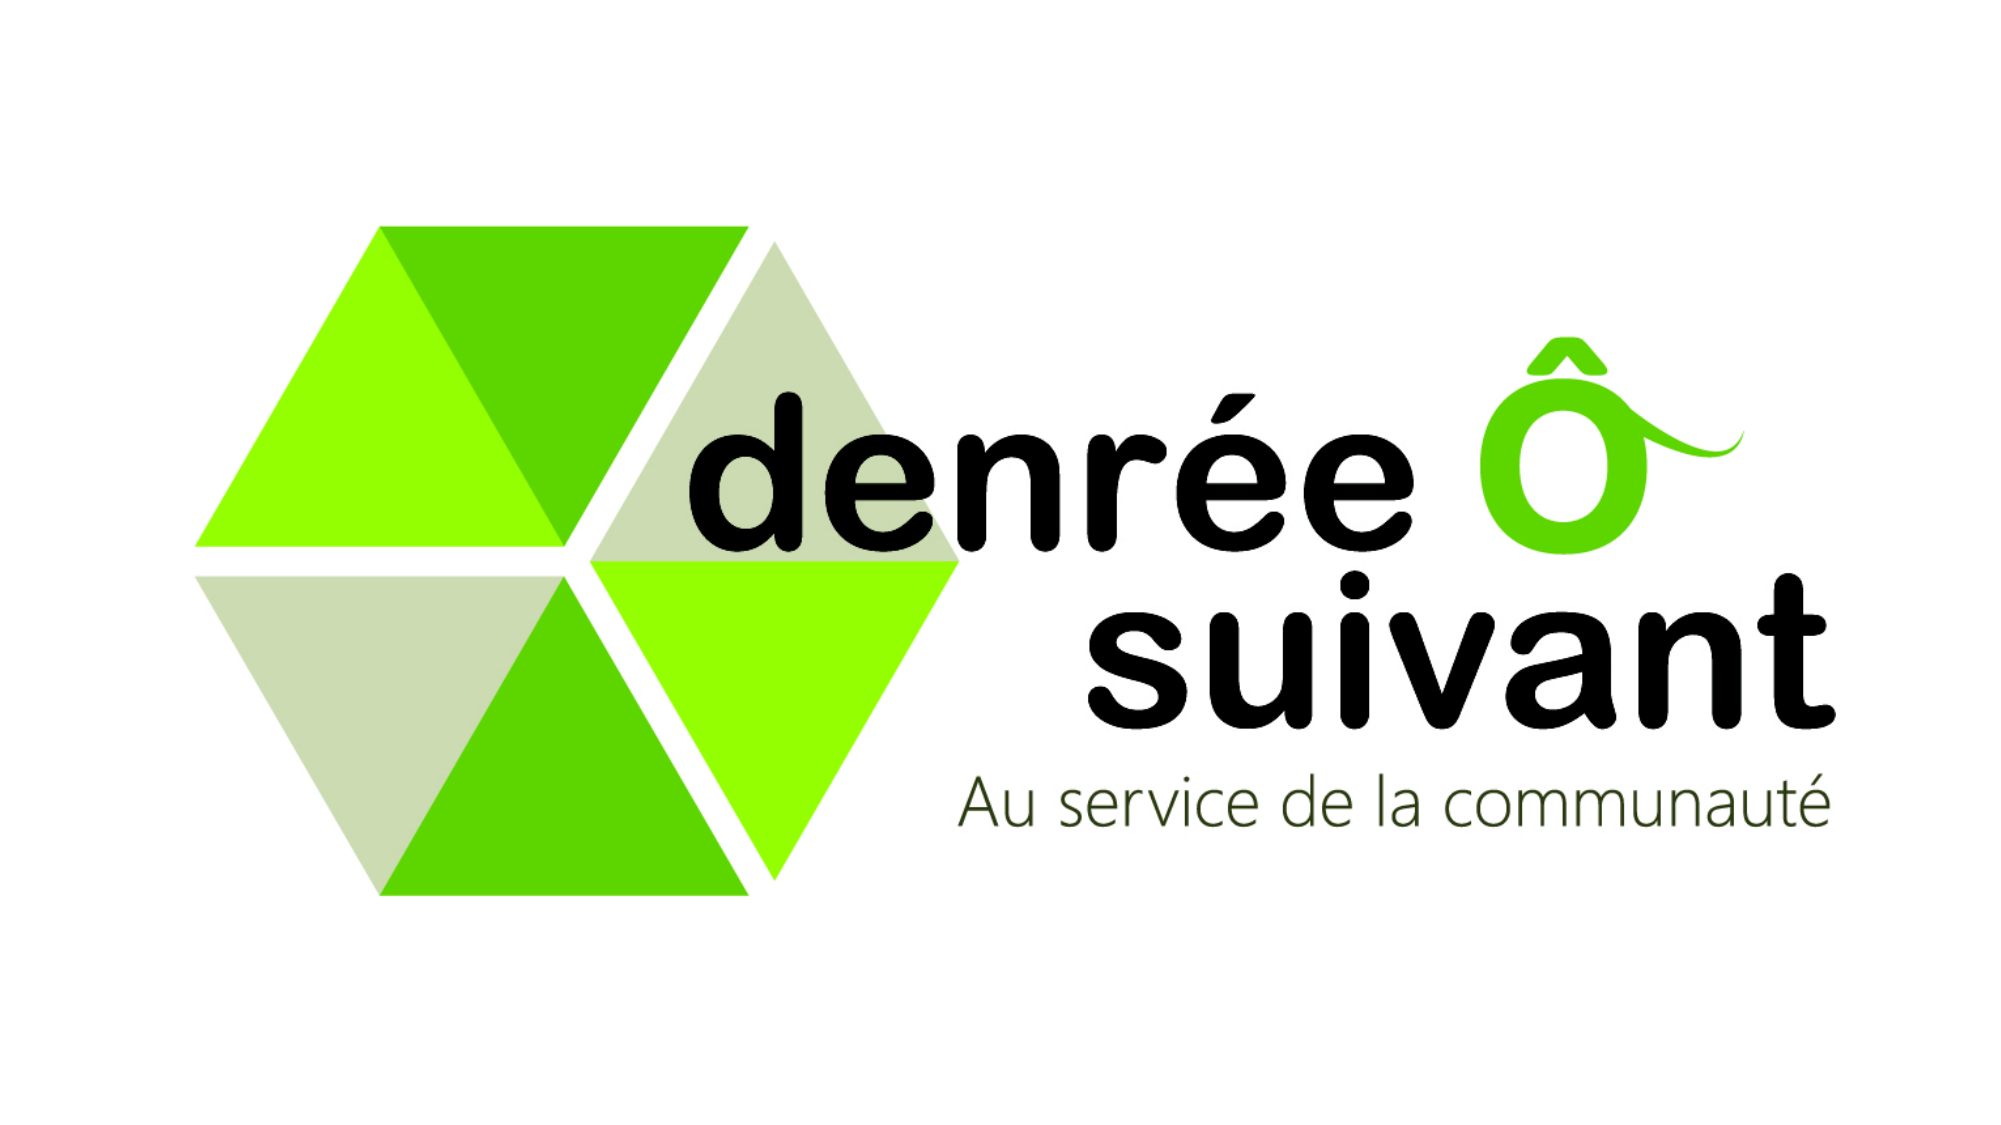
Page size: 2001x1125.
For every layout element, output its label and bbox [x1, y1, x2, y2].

picture [185, 218, 1836, 904]
